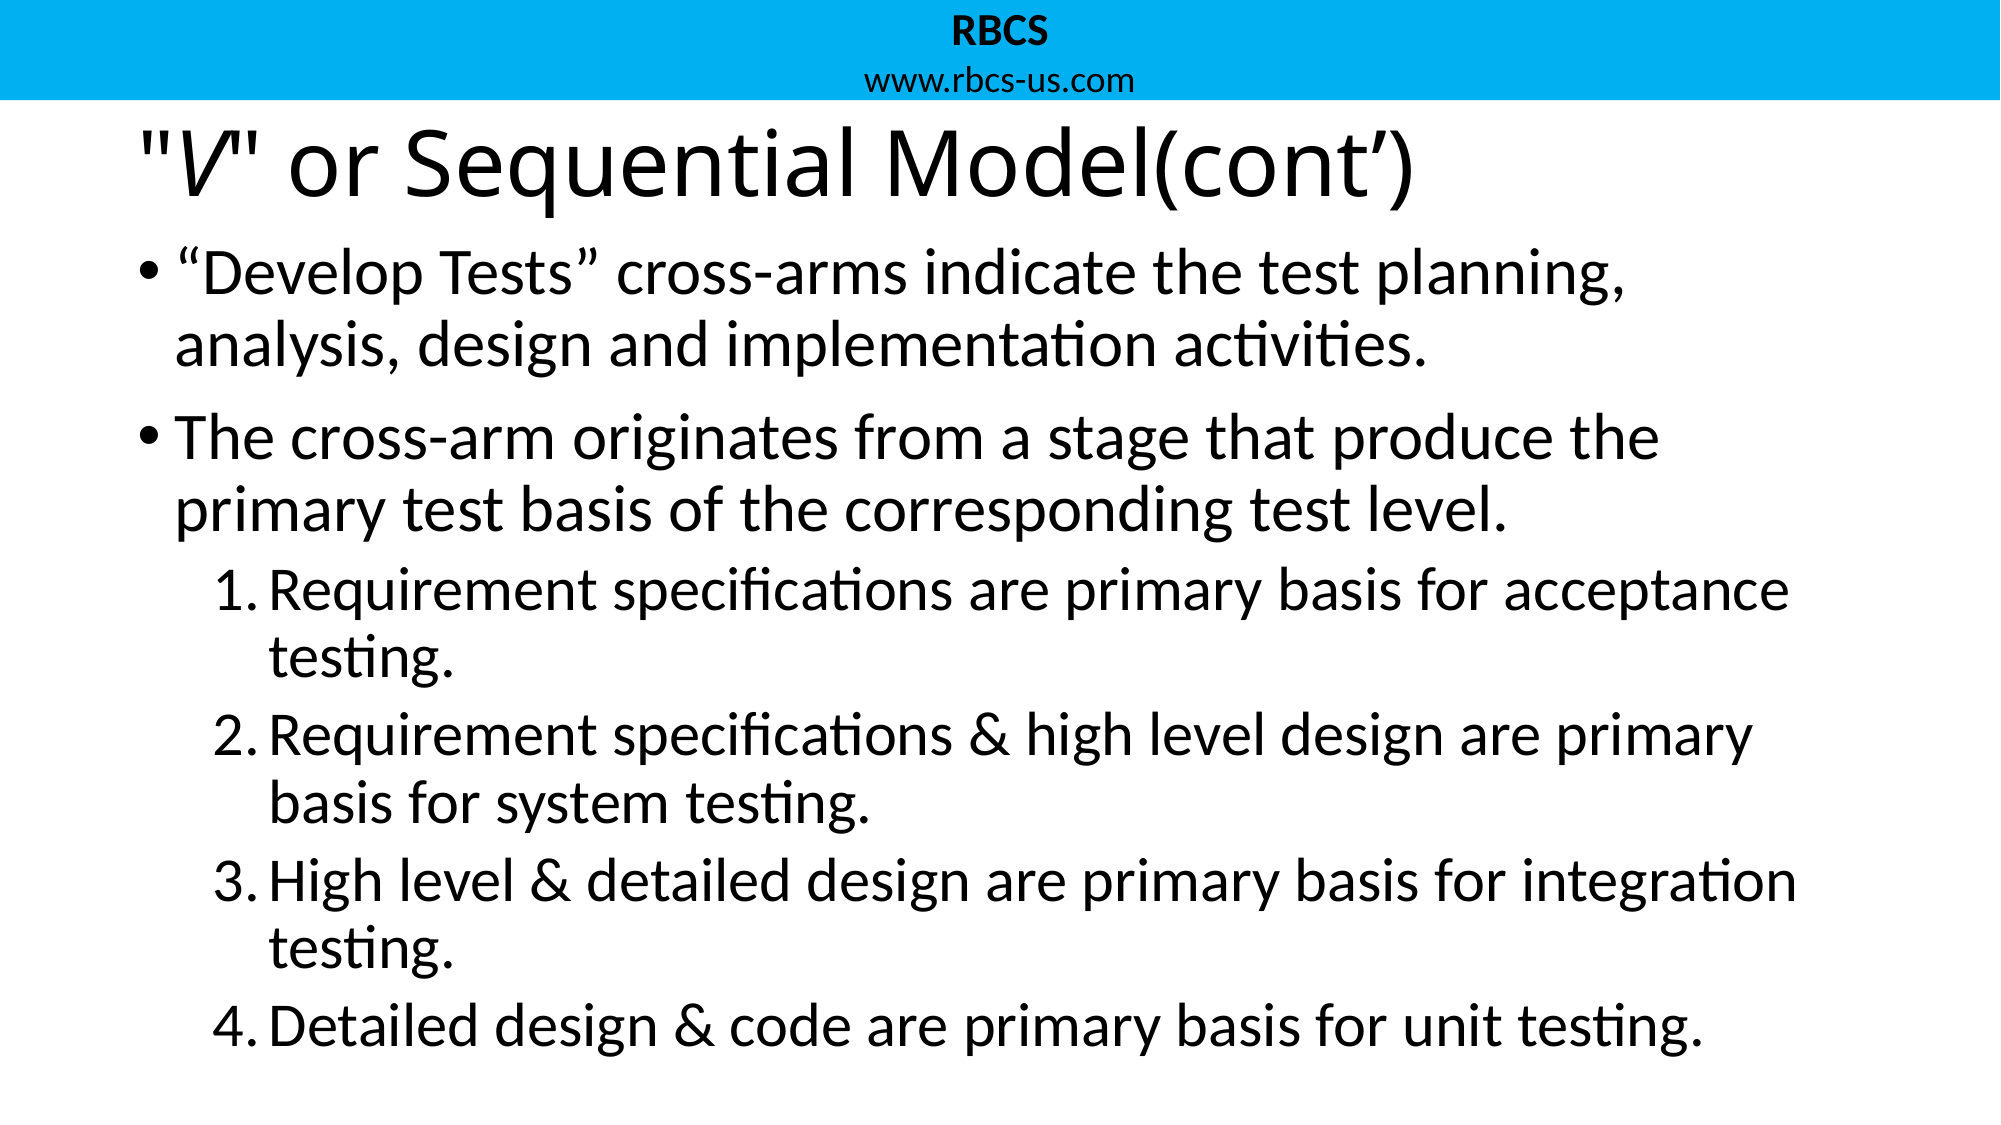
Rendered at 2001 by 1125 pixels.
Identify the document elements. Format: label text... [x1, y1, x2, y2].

title "V" or Sequential Model(cont’) [137, 87, 1863, 237]
list “Develop Tests” cross-arms indicate the test planning, analysis, design and implementation activities. The cross-arm originates from a stage that produce the primary test basis of the corresponding test level. Requirement specifications are primary basis for acceptance testing. Requirement specifications & high level design are primary basis for system testing. High level & detailed design are primary basis for integration testing. Detailed design & code are primary basis for unit testing. [137, 237, 1863, 1125]
